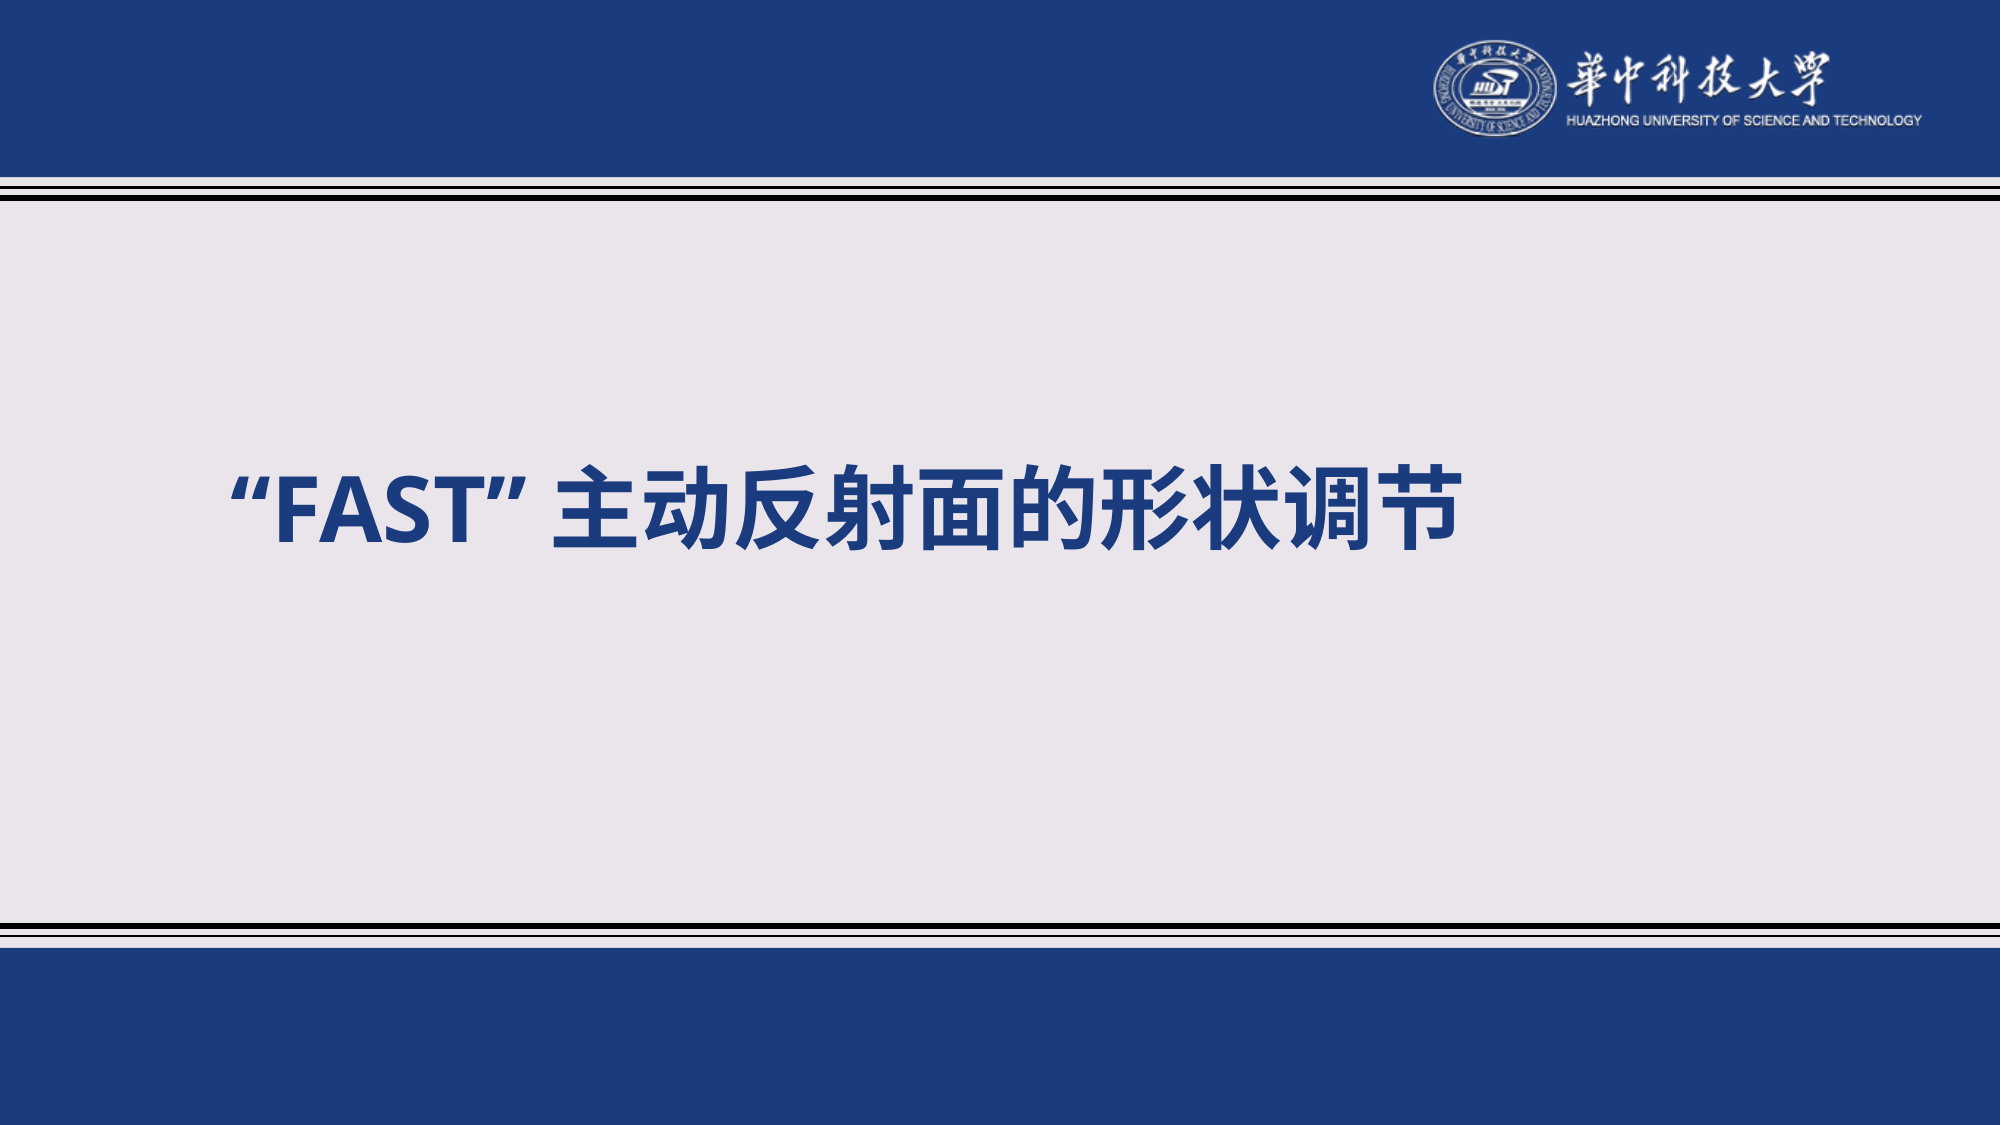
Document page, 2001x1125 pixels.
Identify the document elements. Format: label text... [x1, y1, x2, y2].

picture [1428, 31, 1957, 146]
title “FAST”主动反射面的形状调节 [170, 300, 1783, 609]
